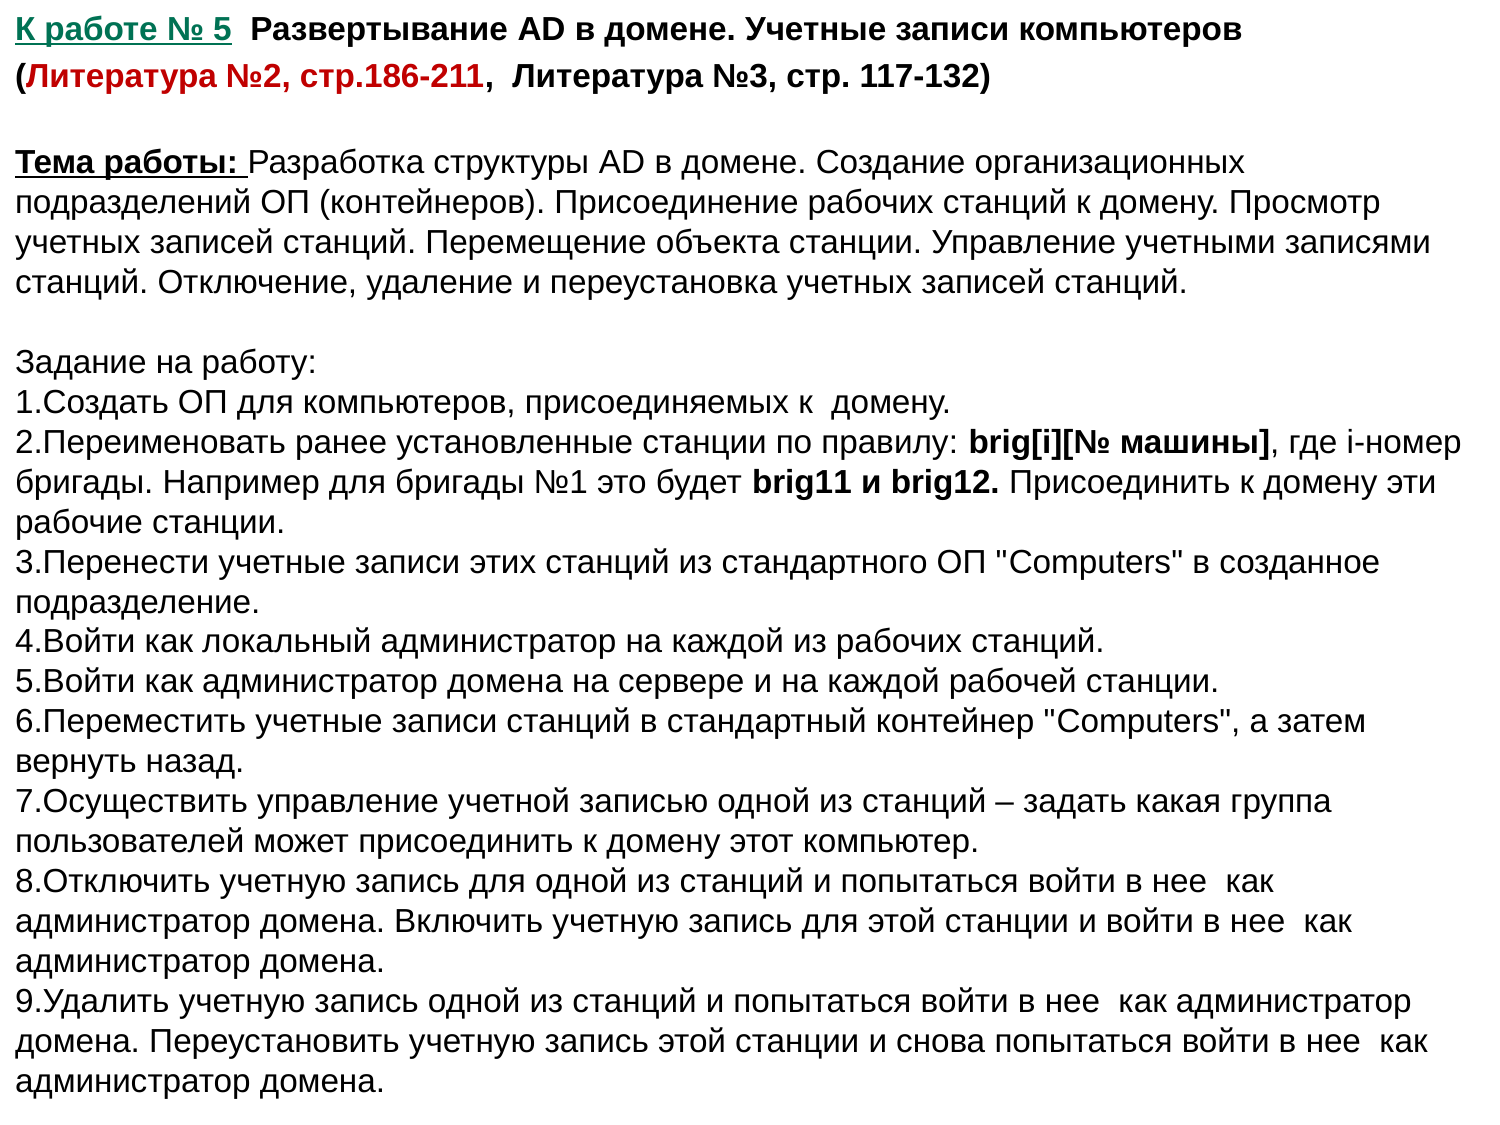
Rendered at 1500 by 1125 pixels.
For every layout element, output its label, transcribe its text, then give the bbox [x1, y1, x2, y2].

list К работе № 5 Развертывание AD в домене. Учетные записи компьютеров (Литература №2, стр.186-211, Литература №3, стр. 117-132) Тема работы: Разработка структуры AD в домене. Создание организационных подразделений ОП (контейнеров). Присоединение рабочих станций к домену. Просмотр учетных записей станций. Перемещение объекта станции. Управление учетными записями станций. Отключение, удаление и переустановка учетных записей станций. Задание на работу: Создать ОП для компьютеров, присоединяемых к домену. Переименовать ранее установленные станции по правилу: brig[i][№ машины], где i-номер бригады. Например для бригады №1 это будет brig11 и brig12. Присоединить к домену эти рабочие станции. Перенести учетные записи этих станций из стандартного ОП "Computers" в созданное подразделение. Войти как локальный администратор на каждой из рабочих станций. Войти как администратор домена на сервере и на каждой рабочей станции. Переместить учетные записи станций в стандартный контейнер "Computers", а затем вернуть назад. Осуществить управление учетной записью одной из станций – задать какая группа пользователей может присоединить к домену этот компьютер. Отключить учетную запись для одной из станций и попытаться войти в нее как администратор домена. Включить учетную запись для этой станции и войти в нее как администратор домена. Удалить учетную запись одной из станций и попытаться войти в нее как администратор домена. Переустановить учетную запись этой станции и снова попытаться войти в нее как администратор домена. [0, 0, 1500, 1032]
